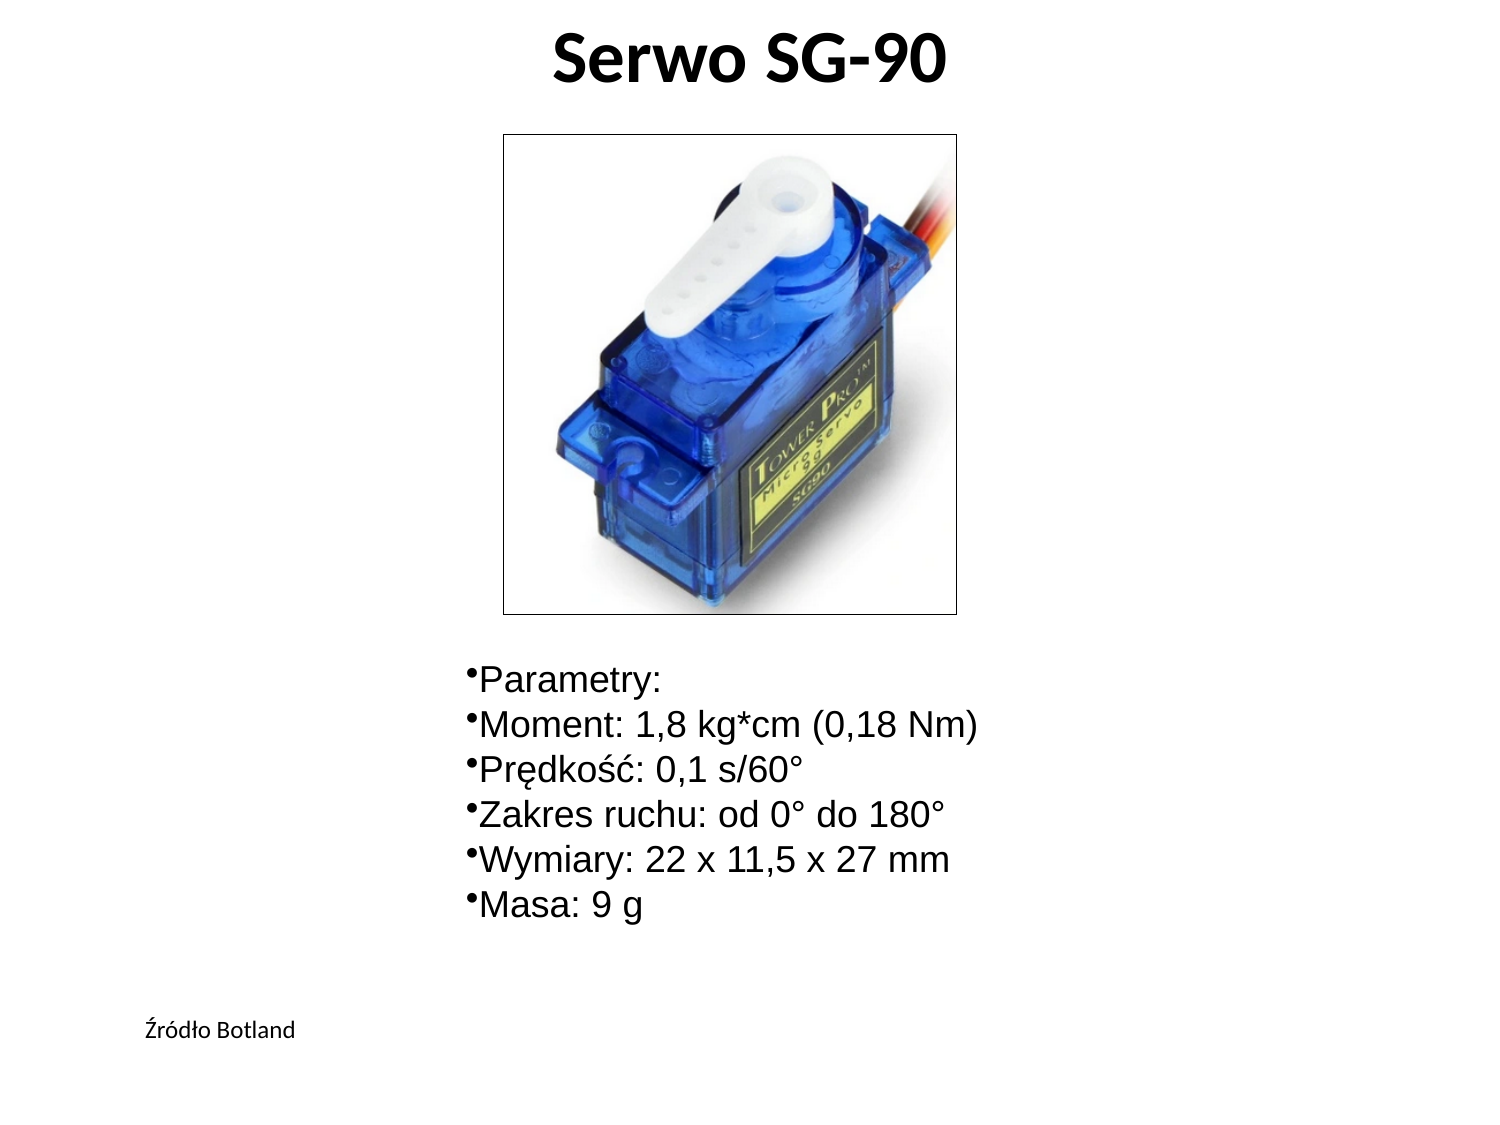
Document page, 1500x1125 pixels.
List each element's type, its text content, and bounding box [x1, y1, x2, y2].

text_box Źródło Botland [130, 1006, 421, 1051]
text_box Parametry: Moment: 1,8 kg*cm (0,18 Nm) Prędkość: 0,1 s/60° Zakres ruchu: od 0° do 180° Wymiary: 22 x 11,5 x 27 mm Masa: 9 g [450, 602, 1050, 933]
picture [503, 134, 957, 615]
text_box Serwo SG-90 [0, 0, 1500, 105]
